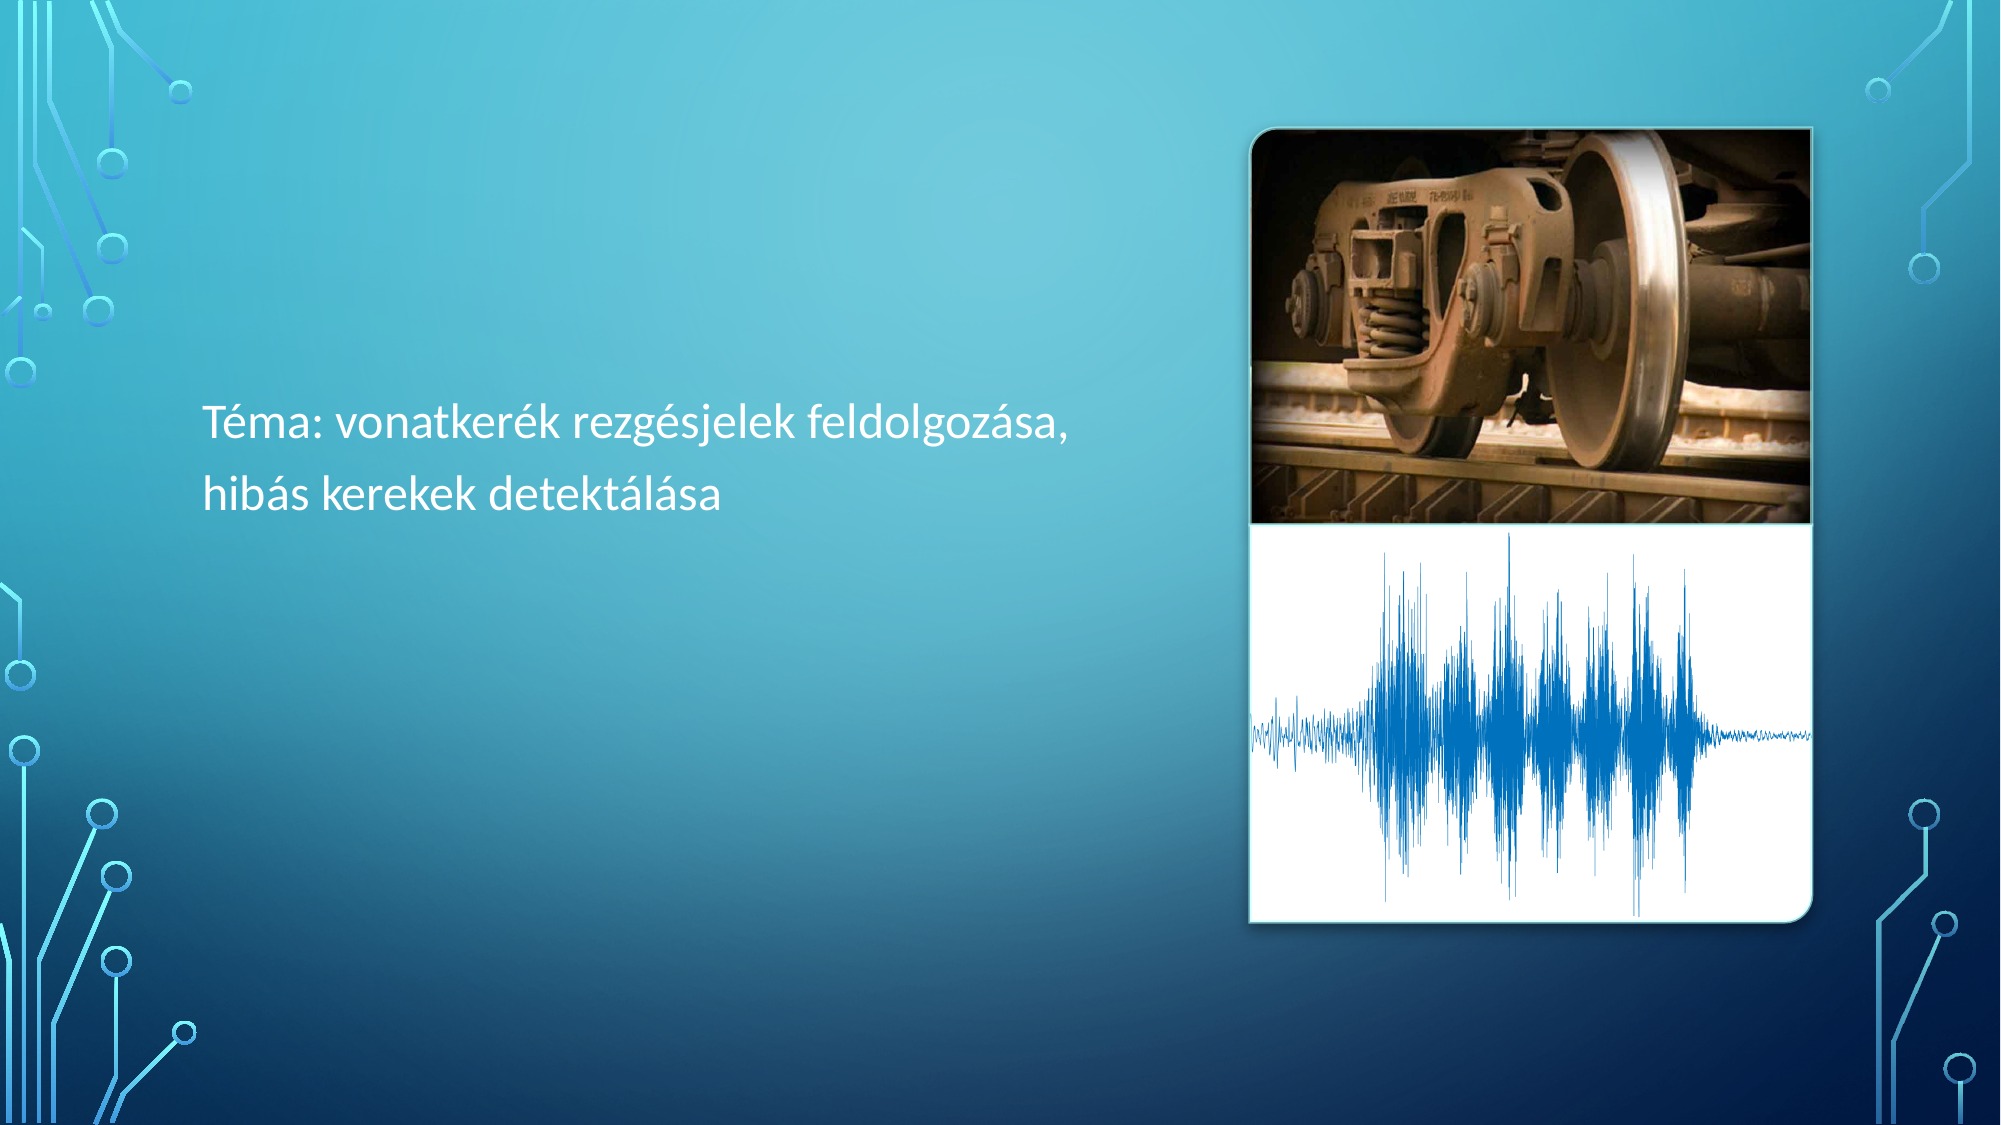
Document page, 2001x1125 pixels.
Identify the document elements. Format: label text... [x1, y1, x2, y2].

picture [1249, 127, 1813, 923]
list Téma: vonatkerék rezgésjelek feldolgozása, hibás kerekek detektálása [187, 369, 1155, 551]
